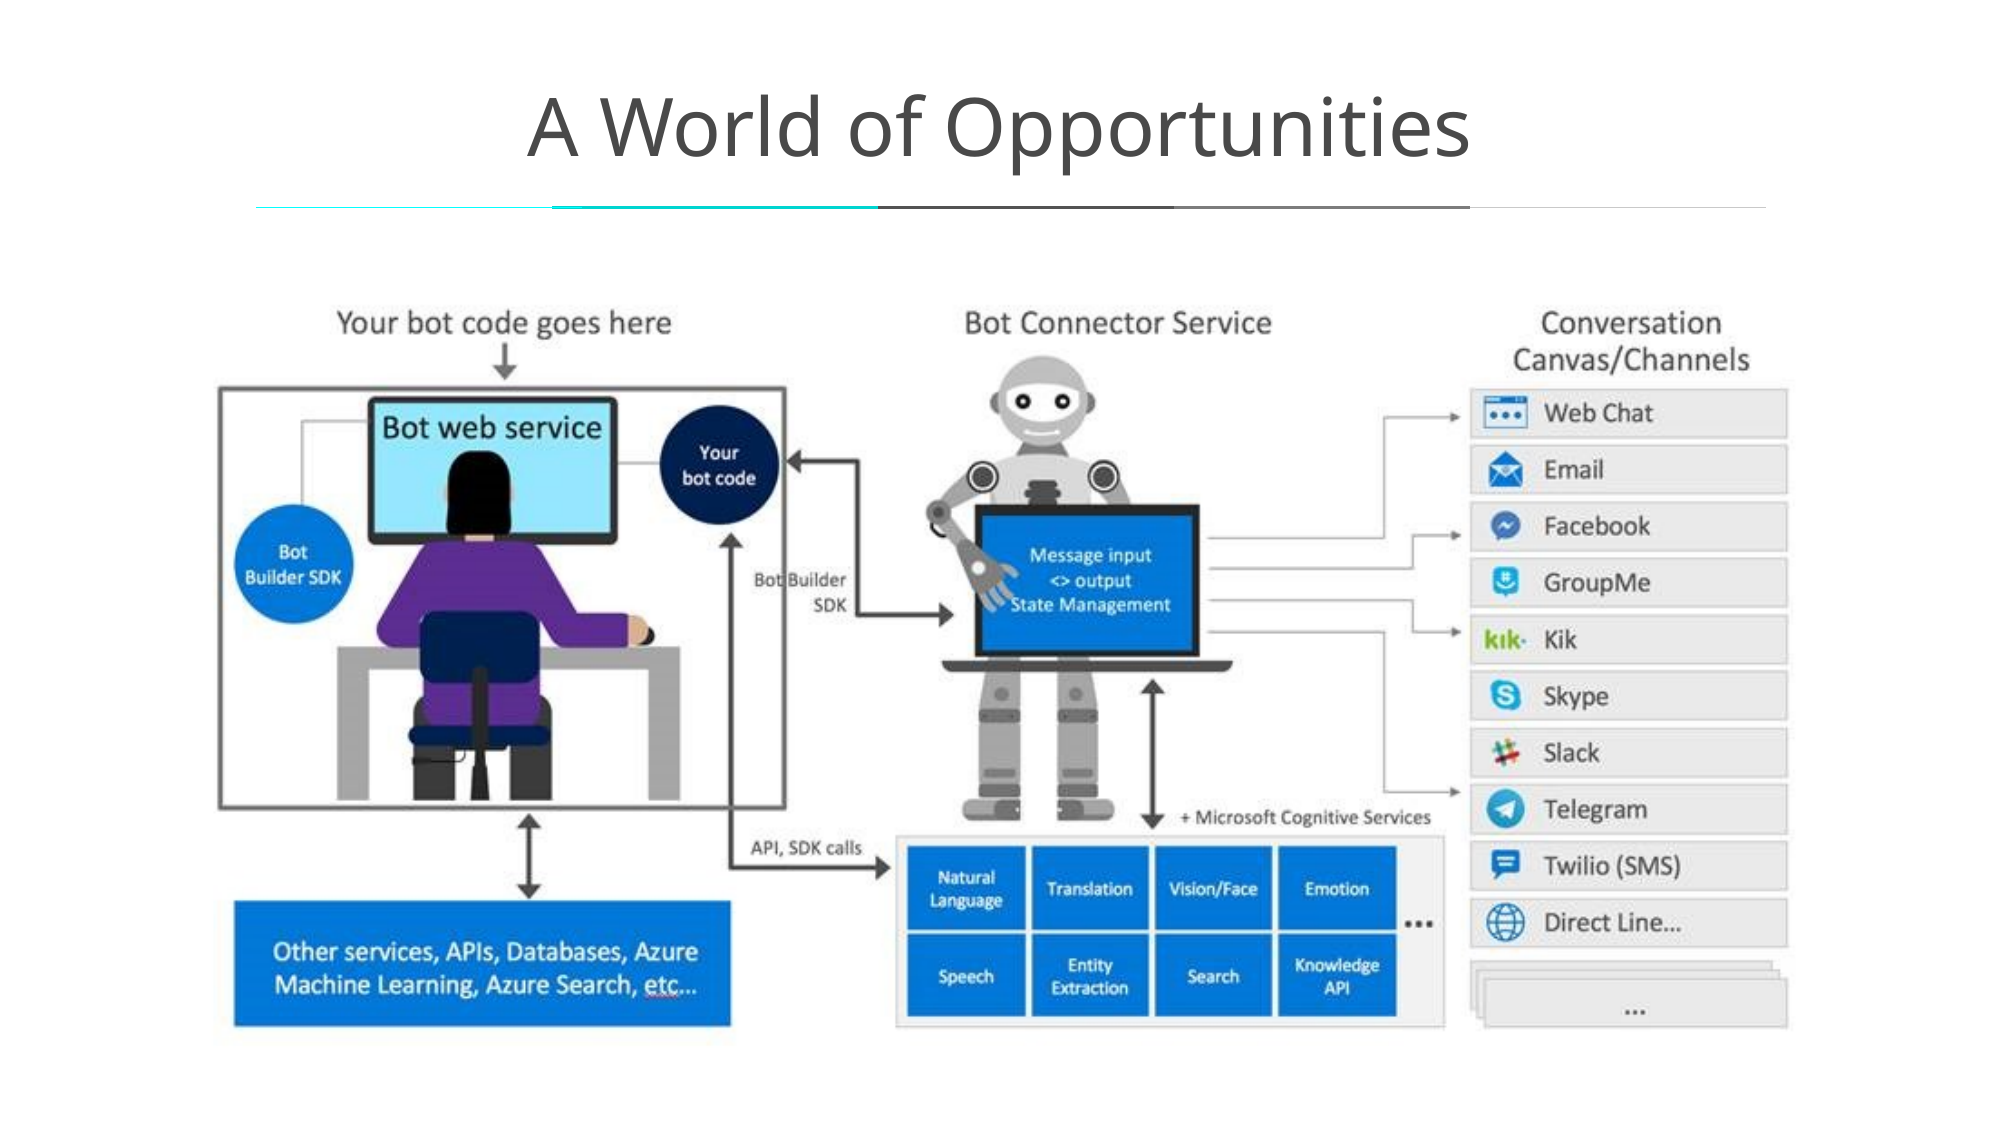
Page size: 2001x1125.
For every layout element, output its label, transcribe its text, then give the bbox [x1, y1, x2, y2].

picture [185, 262, 1815, 1055]
title A World of Opportunities [249, 78, 1750, 181]
